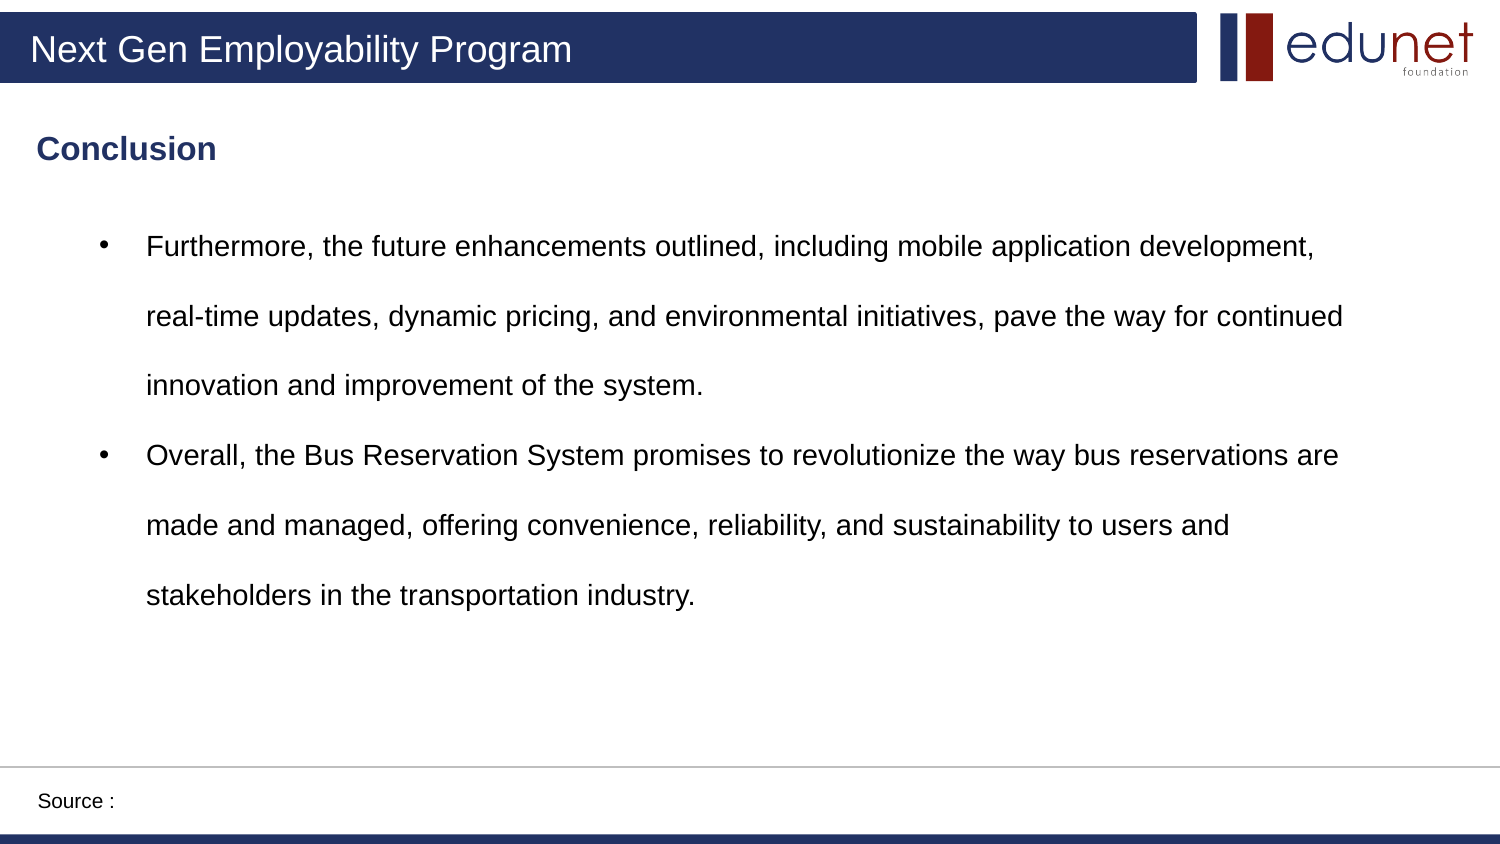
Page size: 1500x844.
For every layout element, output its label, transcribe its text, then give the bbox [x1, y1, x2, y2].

title Conclusion [21, 111, 504, 165]
text_box Furthermore, the future enhancements outlined, including mobile application development, real-time updates, dynamic pricing, and environmental initiatives, pave the way for continued innovation and improvement of the system. Overall, the Bus Reservation System promises to revolutionize the way bus reservations are made and managed, offering convenience, reliability, and sustainability to users and stakeholders in the transportation industry. [84, 184, 1385, 619]
picture [1279, 14, 1482, 83]
text_box Source : [22, 776, 139, 826]
